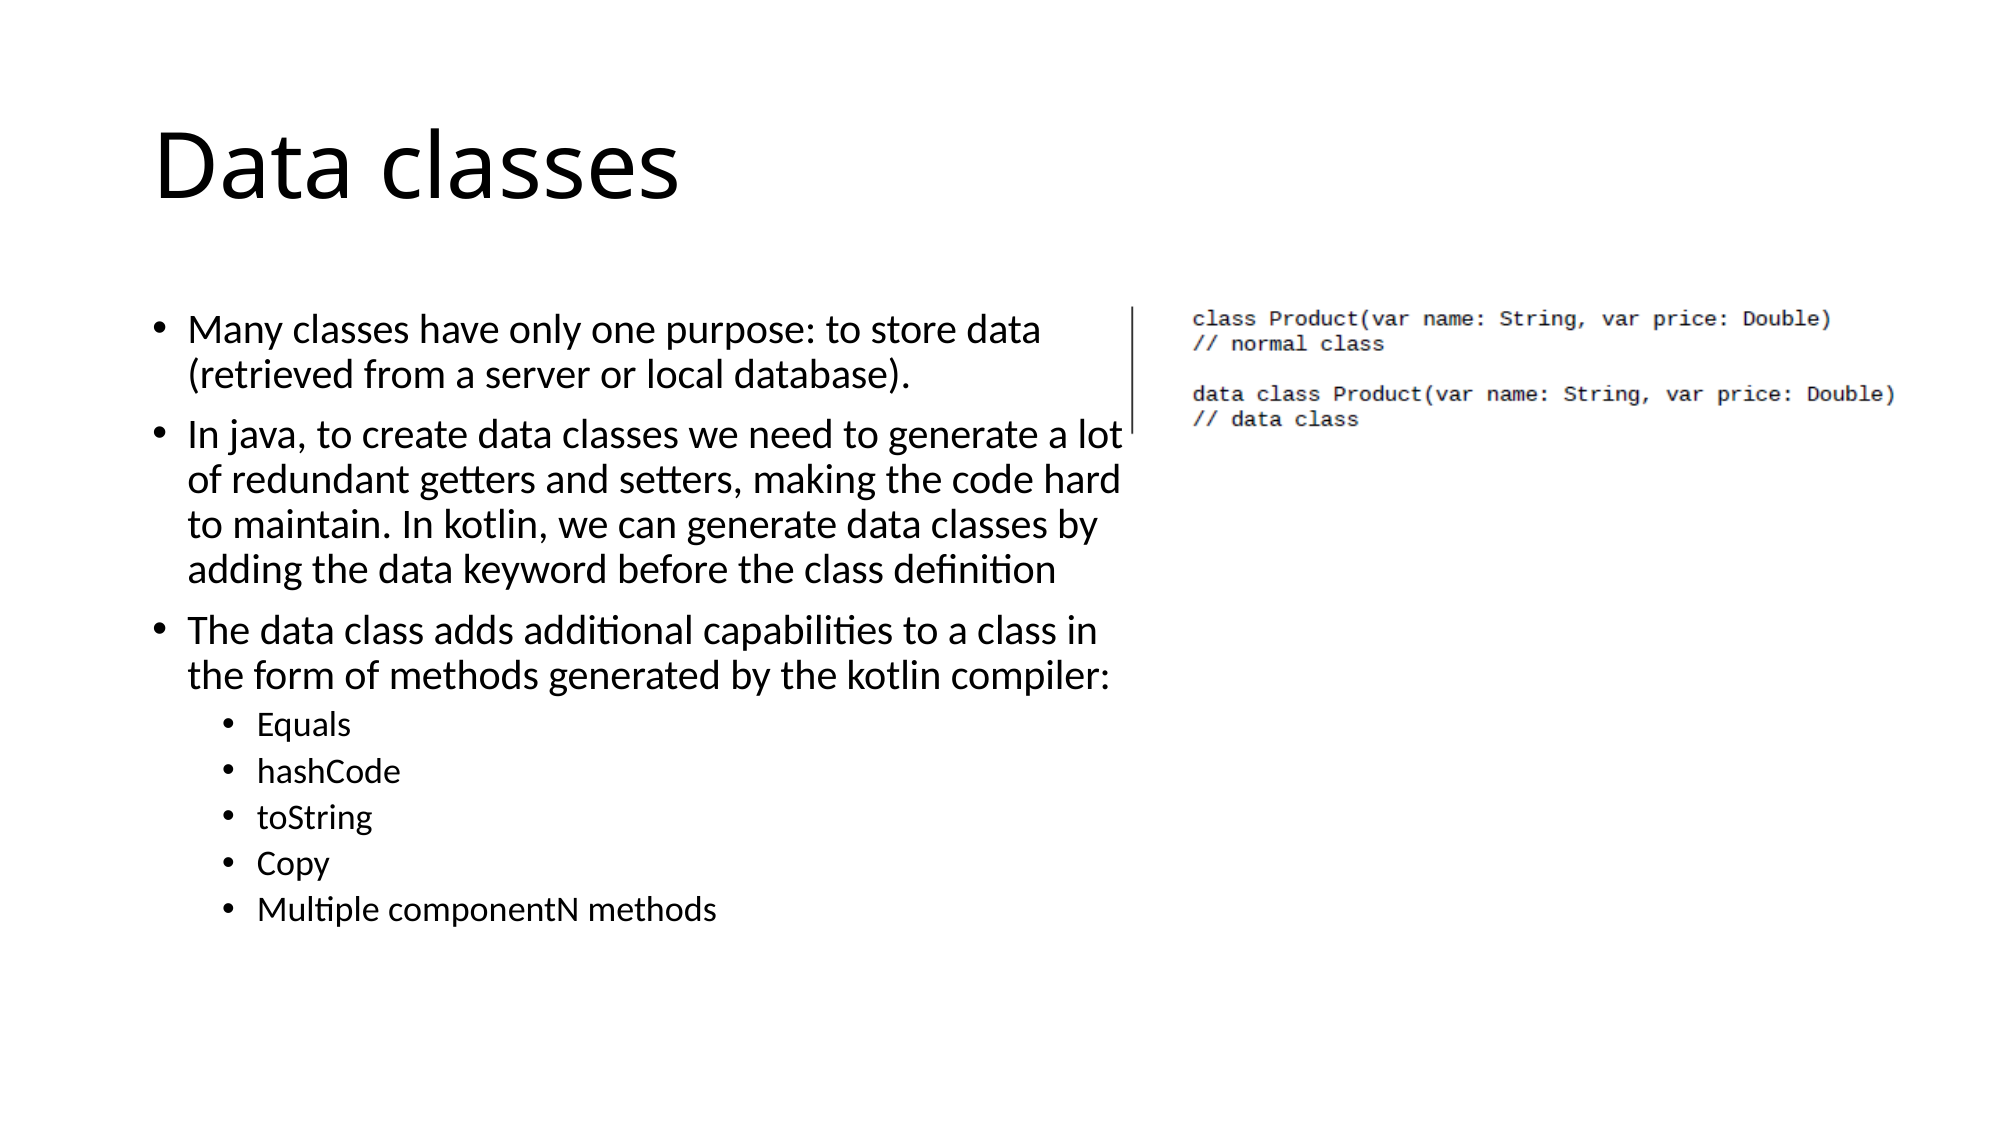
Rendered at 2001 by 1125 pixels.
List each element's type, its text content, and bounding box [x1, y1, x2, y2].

list Many classes have only one purpose: to store data (retrieved from a server or local database). In java, to create data classes we need to generate a lot of redundant getters and setters, making the code hard to maintain. In kotlin, we can generate data classes by adding the data keyword before the class definition The data class adds additional capabilities to a class in the form of methods generated by the kotlin compiler: Equals hashCode toString Copy Multiple componentN methods [137, 299, 1139, 1014]
title Data classes [137, 59, 1863, 278]
picture [1127, 299, 1903, 442]
